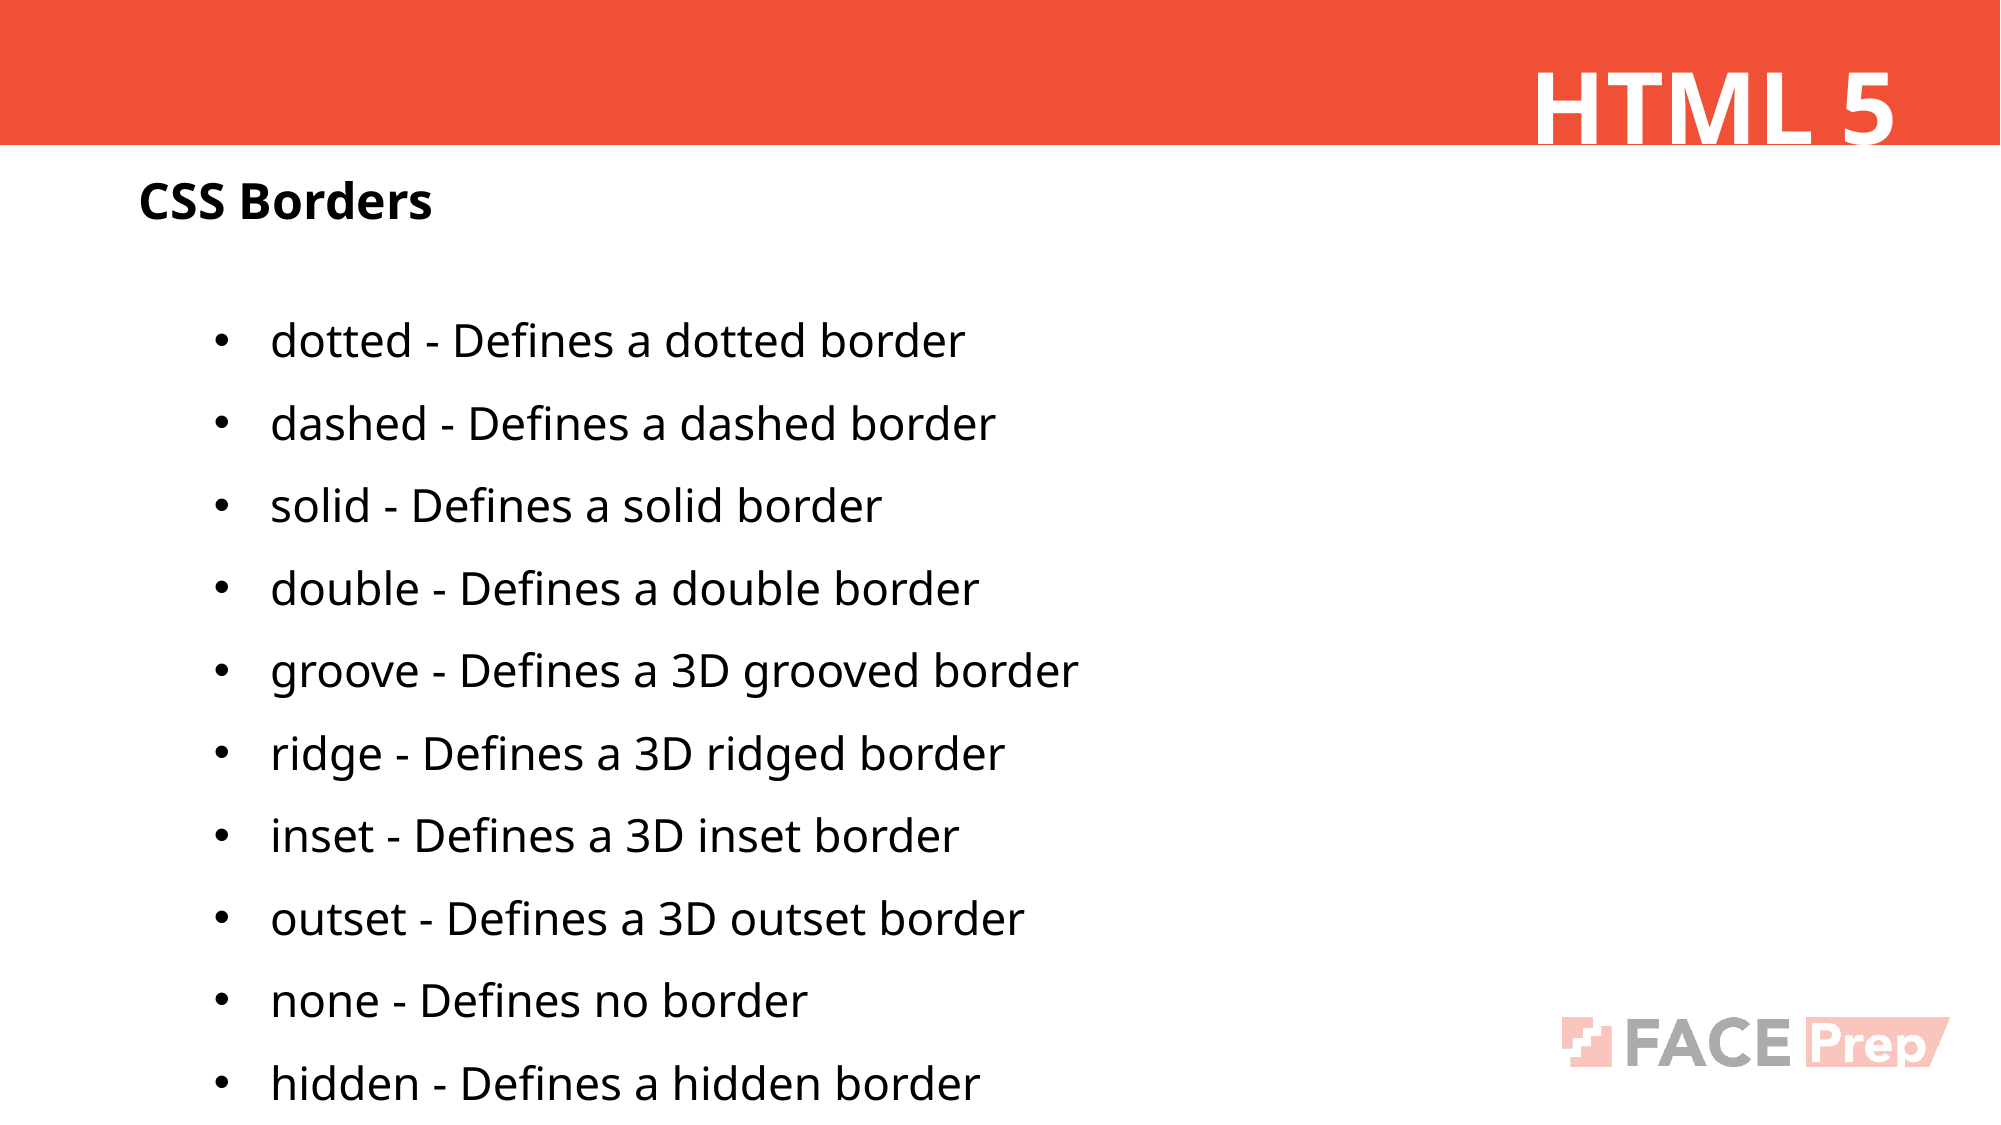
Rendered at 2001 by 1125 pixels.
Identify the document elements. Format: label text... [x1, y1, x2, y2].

text_box HTML 5 [638, 37, 1914, 173]
text_box [0, 0, 2000, 145]
text_box CSS Borders dotted - Defines a dotted border dashed - Defines a dashed border solid - Defines a solid border double - Defines a double border groove - Defines a 3D grooved border ridge - Defines a 3D ridged border inset - Defines a 3D inset border outset - Defines a 3D outset border none - Defines no border hidden - Defines a hidden border [123, 162, 1914, 1117]
picture [1562, 1017, 1950, 1067]
